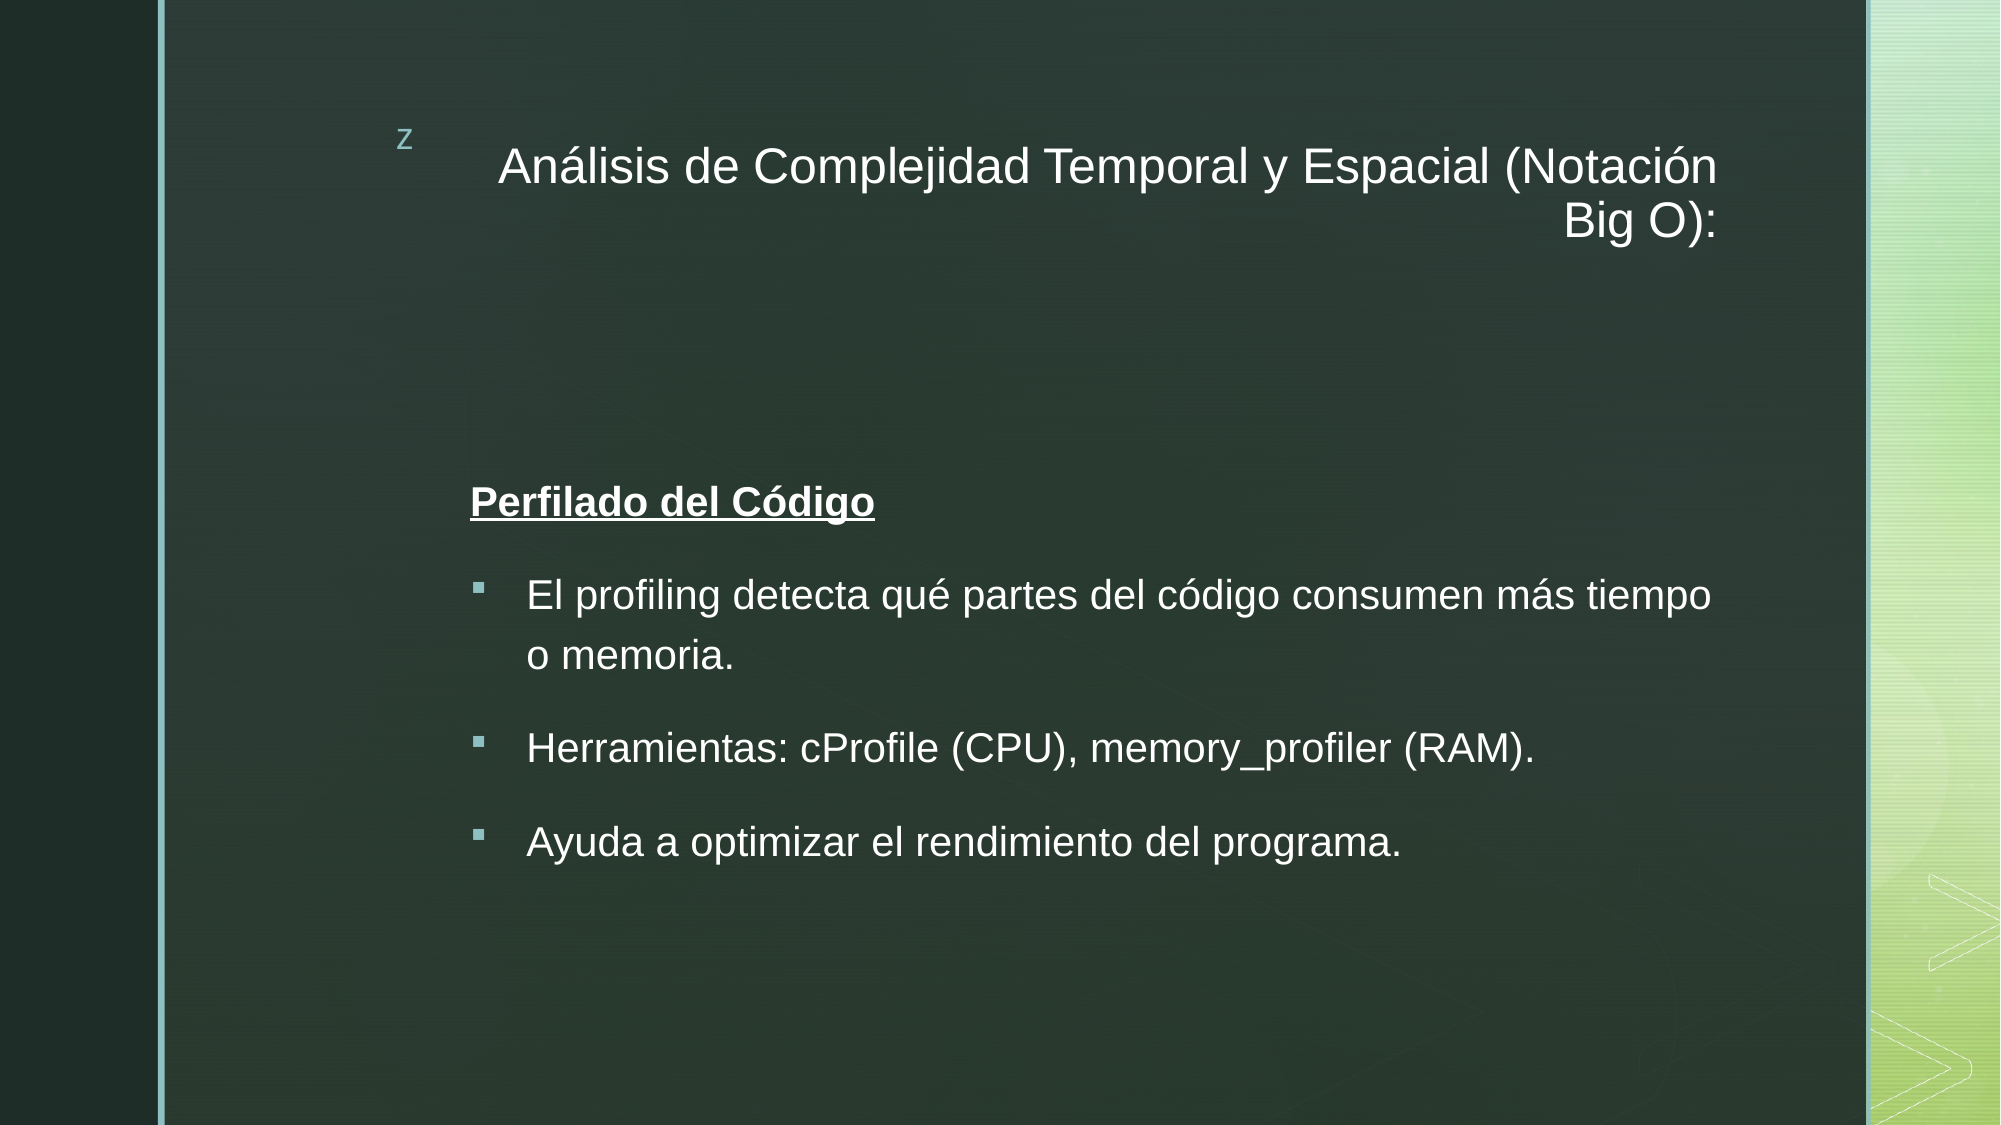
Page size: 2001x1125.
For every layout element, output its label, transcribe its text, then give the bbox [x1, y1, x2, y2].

title Análisis de Complejidad Temporal y Espacial (Notación Big O): [428, 132, 1734, 310]
list Perfilado del Código El profiling detecta qué partes del código consumen más tiempo o memoria. Herramientas: cProfile (CPU), memory_profiler (RAM). Ayuda a optimizar el rendimiento del programa. [454, 336, 1734, 993]
picture [1871, 0, 2001, 1125]
